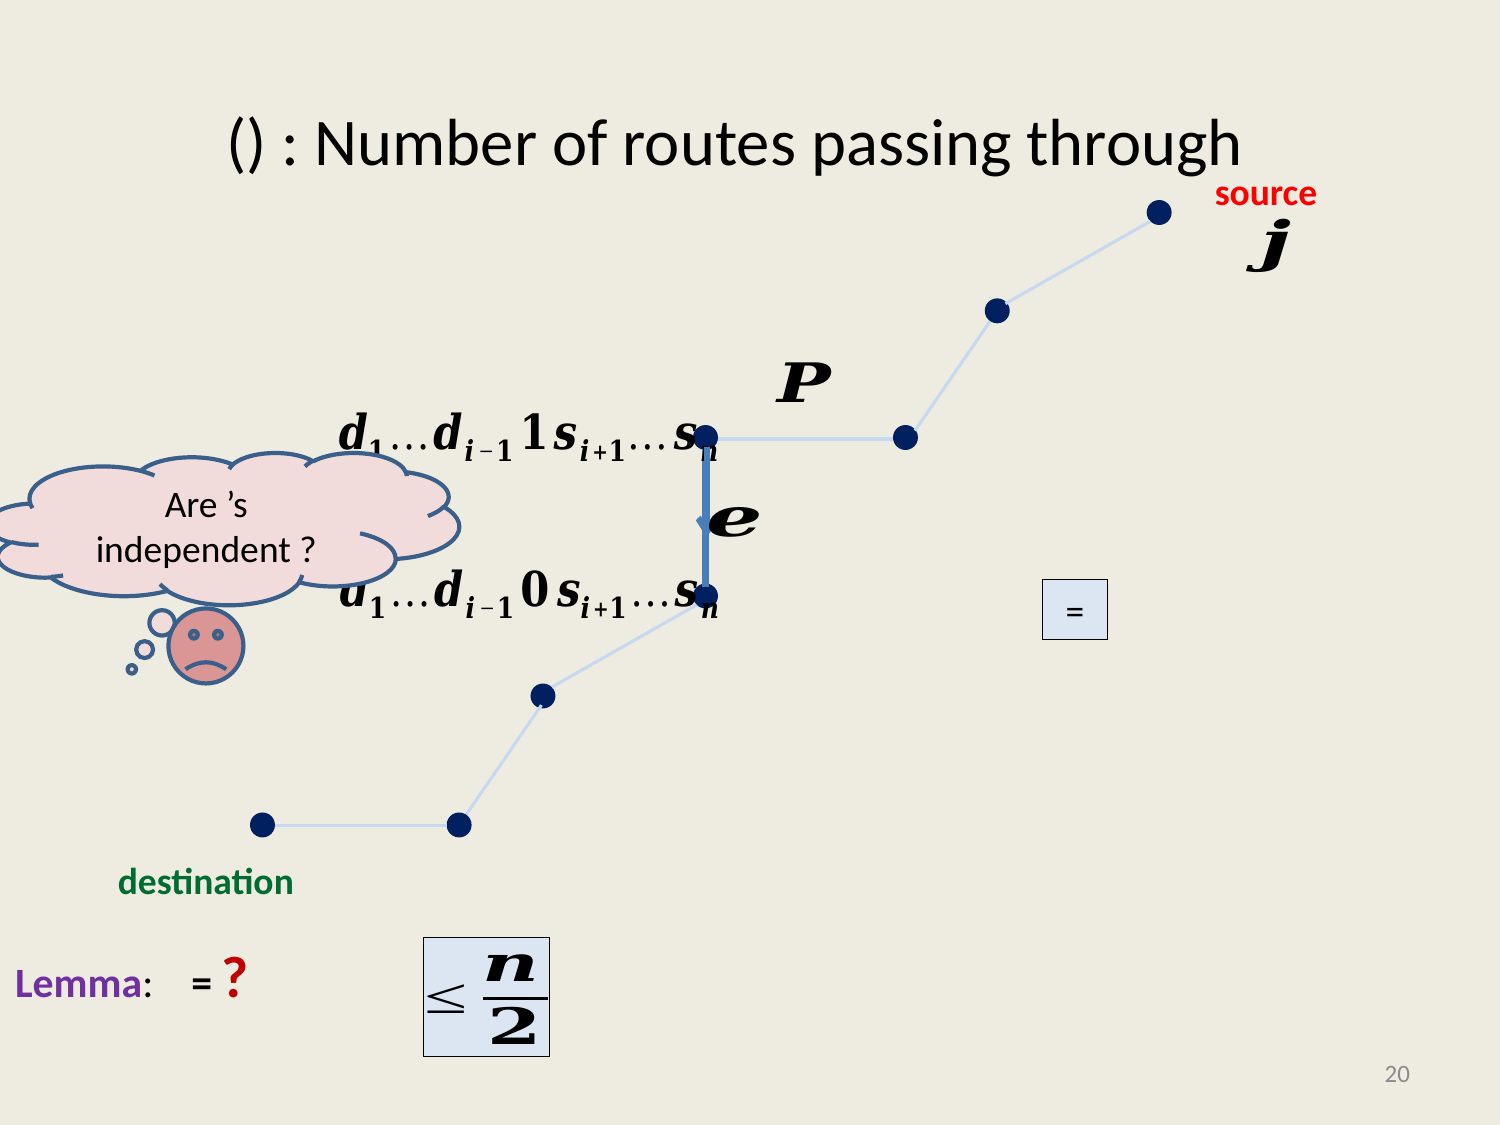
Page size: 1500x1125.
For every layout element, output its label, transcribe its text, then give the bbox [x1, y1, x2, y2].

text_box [249, 199, 1172, 838]
text_box [166, 606, 244, 686]
slide_number 20 [1074, 1042, 1425, 1103]
text_box source [1199, 160, 1333, 221]
text_box destination [103, 849, 309, 910]
